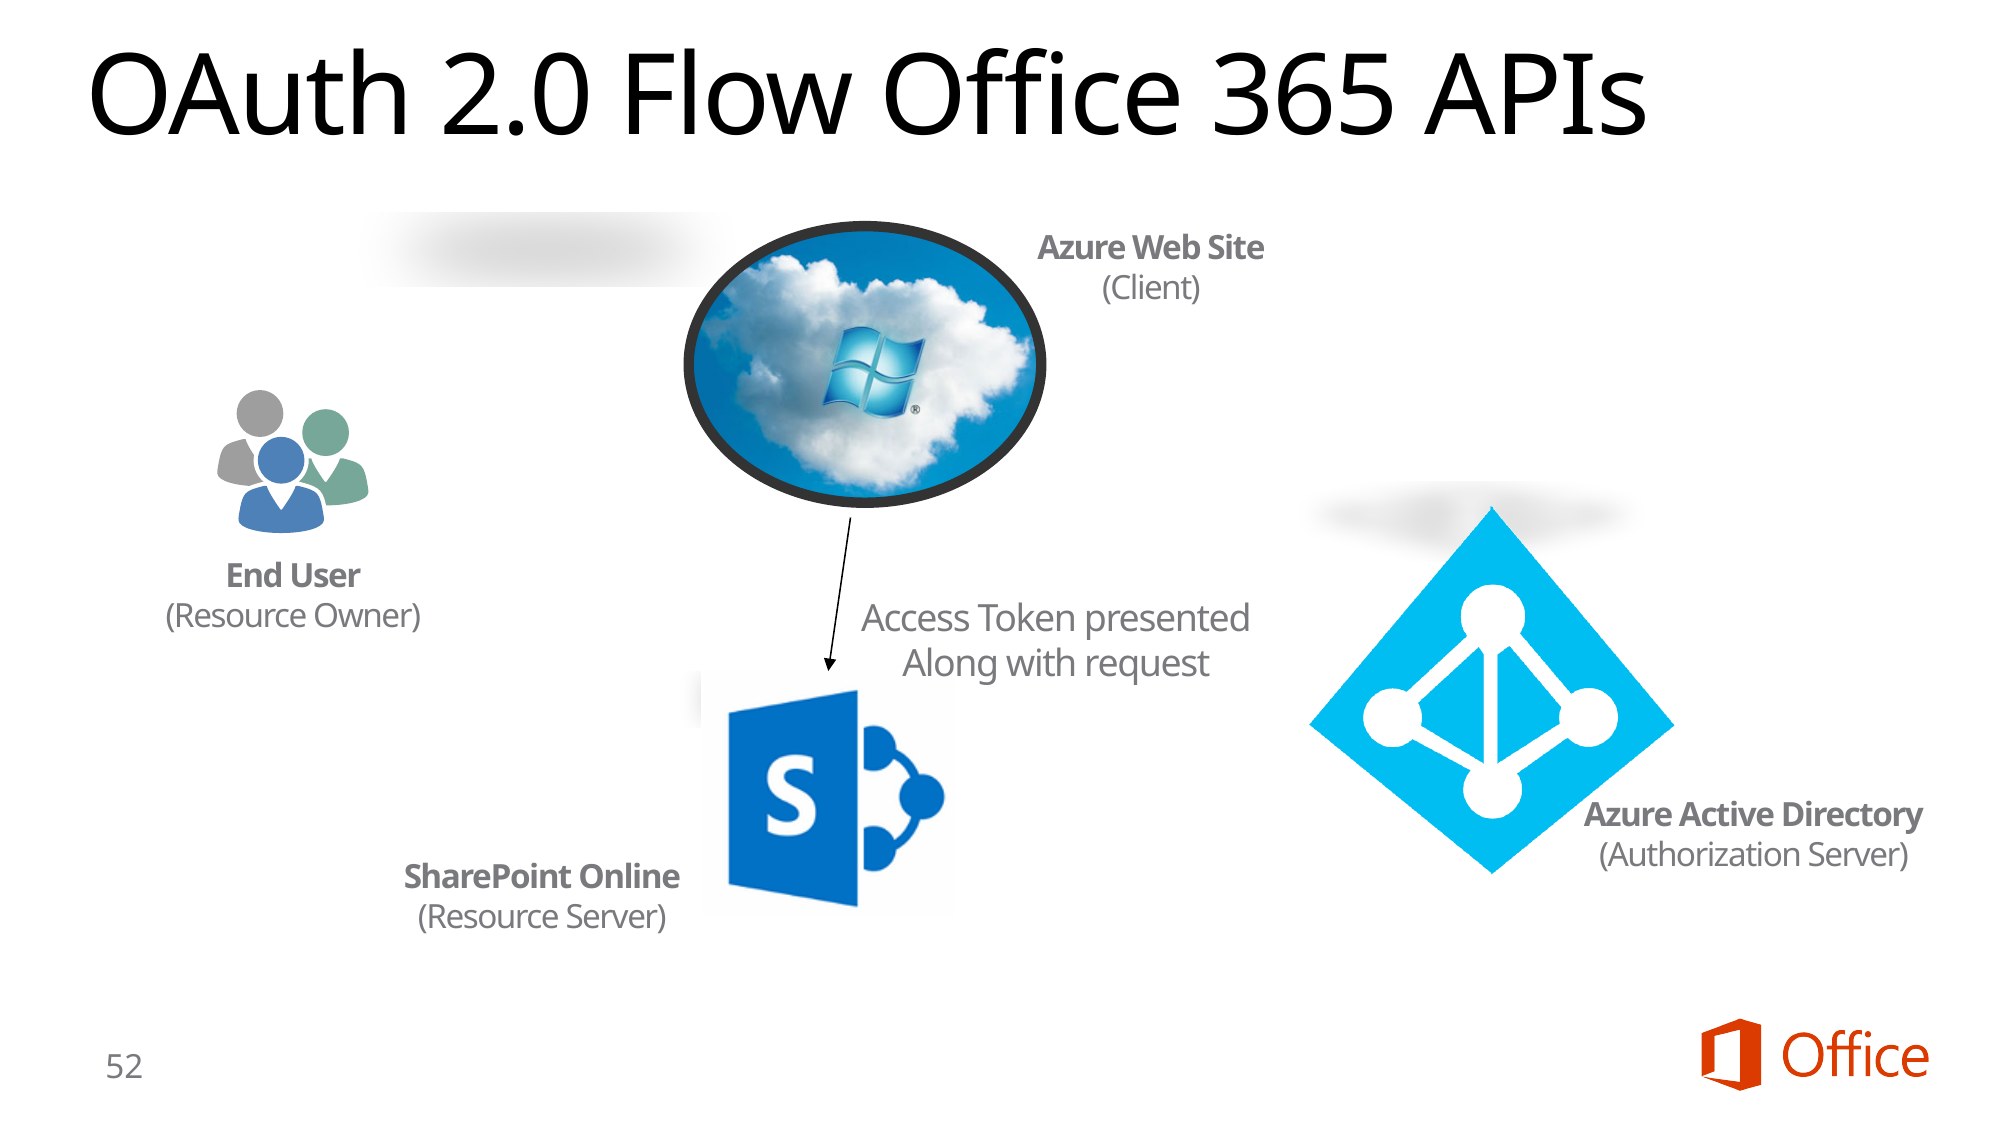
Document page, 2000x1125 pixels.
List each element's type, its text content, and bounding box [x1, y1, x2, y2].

text_box Access Token presented Along with request [861, 594, 1252, 685]
text_box End User (Resource Owner) [165, 554, 422, 634]
title OAuth 2.0 Flow Office 365 APIs [85, 37, 1914, 161]
picture [701, 670, 956, 917]
text_box Azure Active Directory (Authorization Server) [1677, 793, 1925, 874]
picture [1670, 987, 1960, 1122]
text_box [828, 517, 851, 672]
text_box Azure Web Site (Client) [1042, 226, 1266, 307]
picture [211, 383, 376, 539]
picture [1306, 504, 1677, 875]
slide_number 52 [85, 1049, 178, 1086]
text_box SharePoint Online (Resource Server) [403, 854, 682, 935]
picture [688, 225, 1042, 503]
